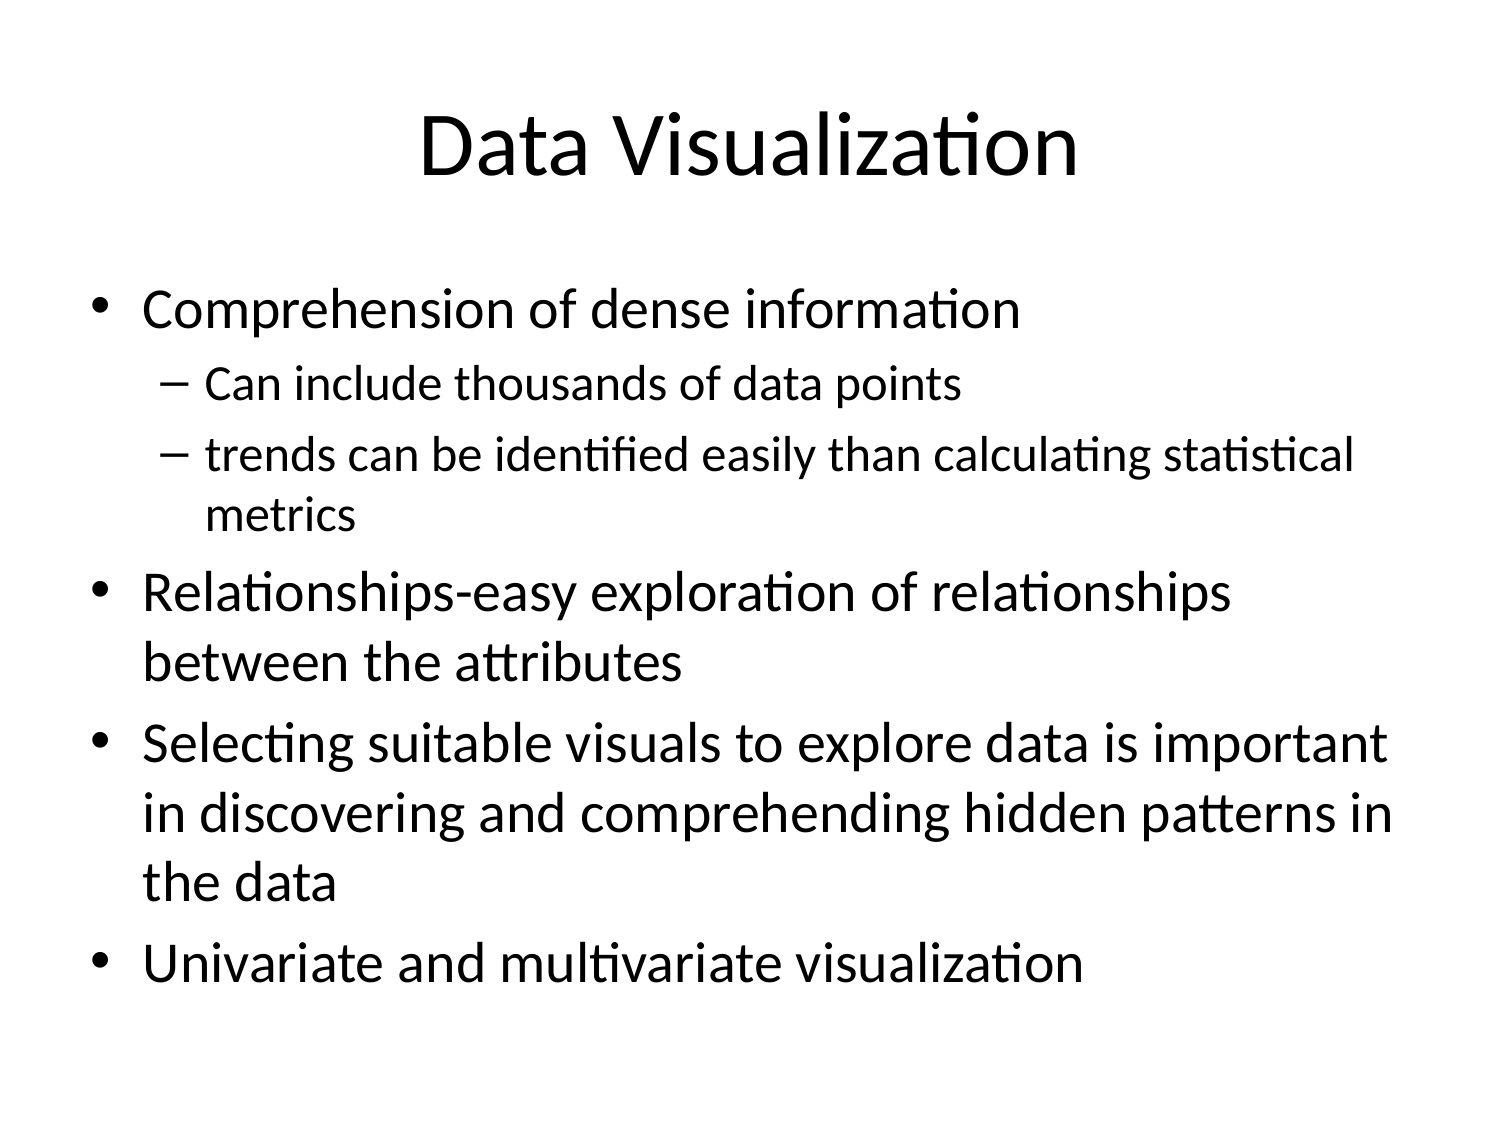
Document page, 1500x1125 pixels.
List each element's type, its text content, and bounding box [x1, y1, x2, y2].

title Data Visualization [75, 45, 1425, 233]
list Comprehension of dense information Can include thousands of data points trends can be identified easily than calculating statistical metrics Relationships-easy exploration of relationships between the attributes Selecting suitable visuals to explore data is important in discovering and comprehending hidden patterns in the data Univariate and multivariate visualization [75, 262, 1425, 1005]
